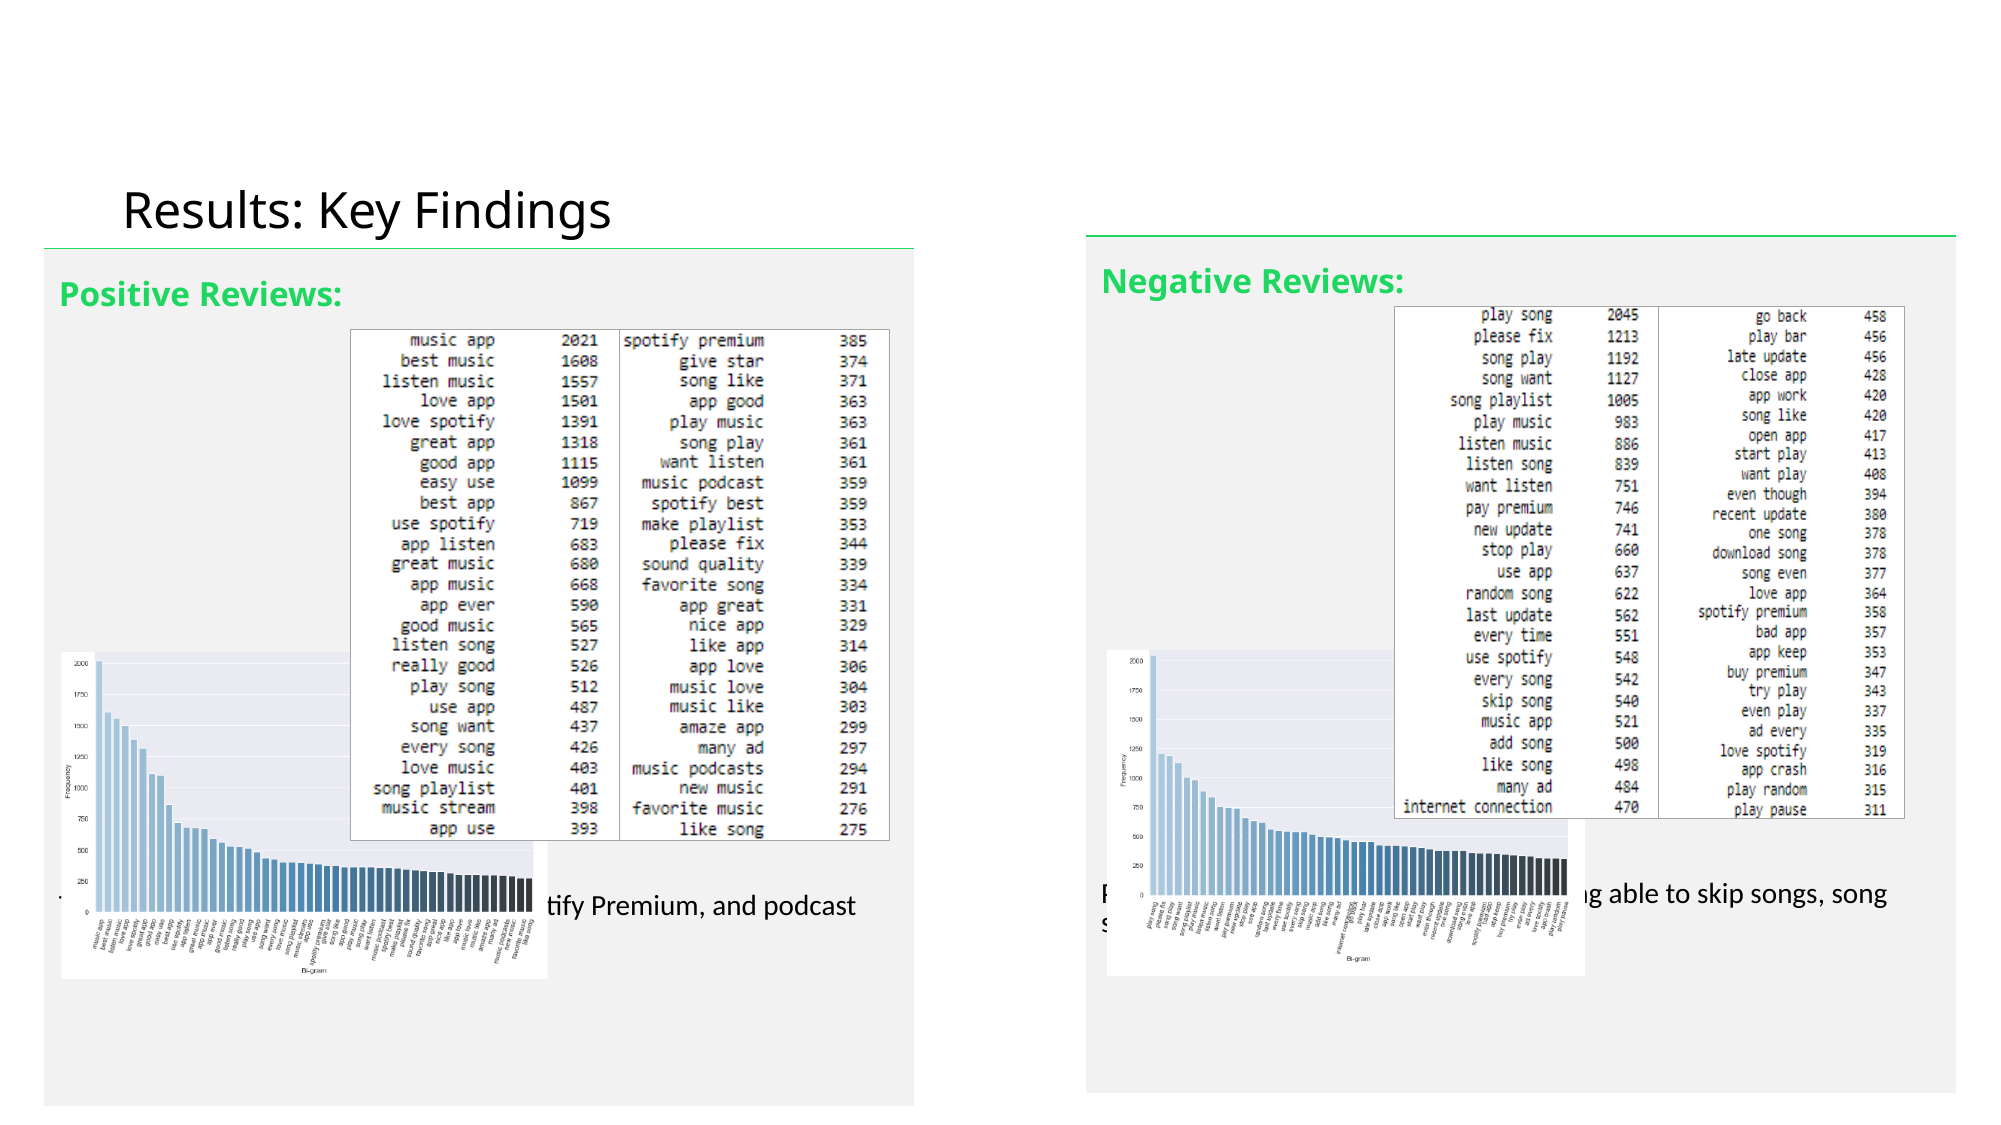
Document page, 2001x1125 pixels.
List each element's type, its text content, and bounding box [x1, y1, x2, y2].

table_header Positive Reviews: The app overall, vast song selections, Spotify Premium, and podcast [44, 249, 914, 1106]
picture [1107, 650, 1585, 976]
table_header Negative Reviews: Paying for Spotify Premium, ads, not being able to skip songs, song suggestions, and new updates [1086, 240, 1956, 1093]
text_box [350, 329, 889, 840]
picture [61, 652, 548, 979]
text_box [1394, 306, 1905, 819]
text_box Results: Key Findings [120, 115, 1957, 240]
